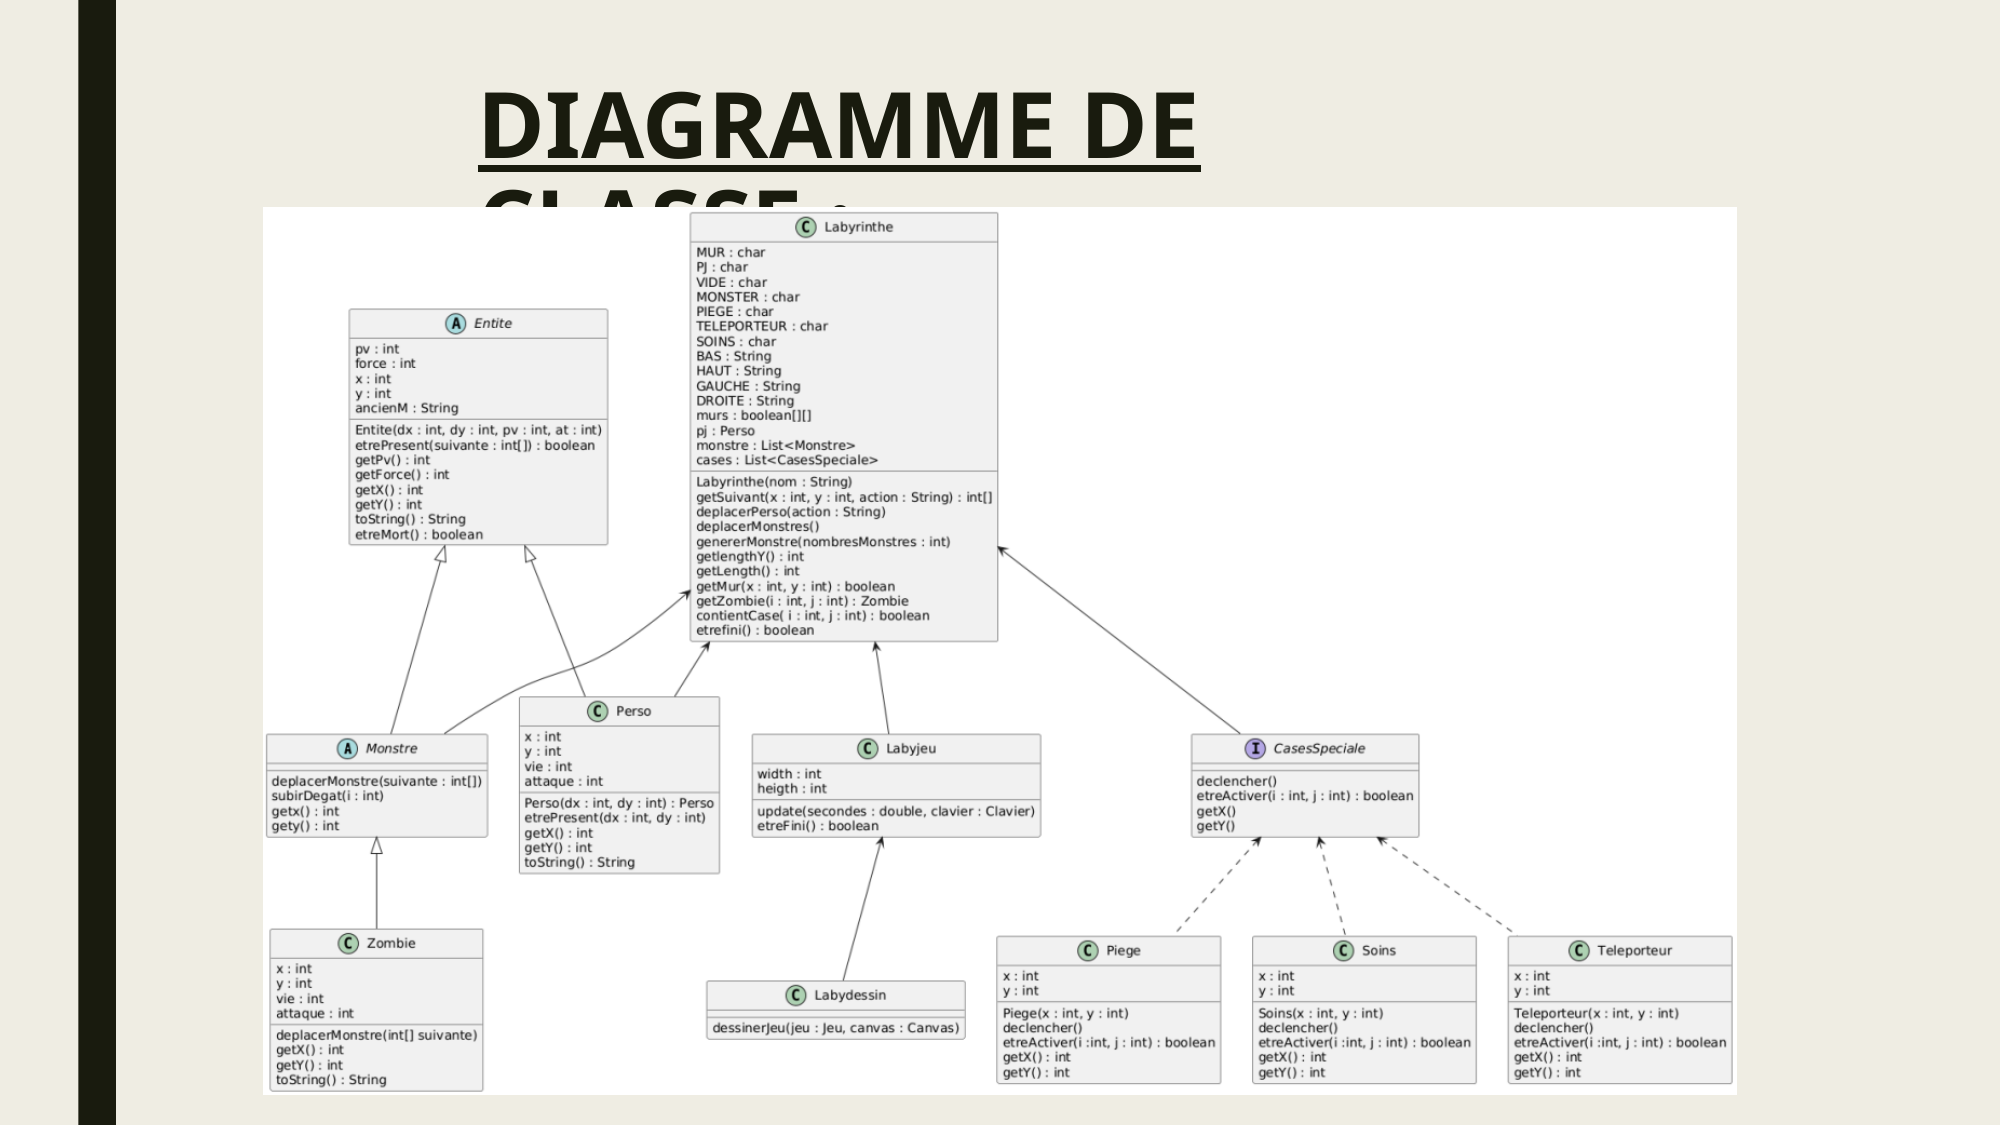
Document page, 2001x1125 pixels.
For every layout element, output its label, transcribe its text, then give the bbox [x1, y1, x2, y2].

title DIAGRAMME DE CLASSE : [462, 72, 1538, 207]
picture [263, 207, 1737, 1095]
